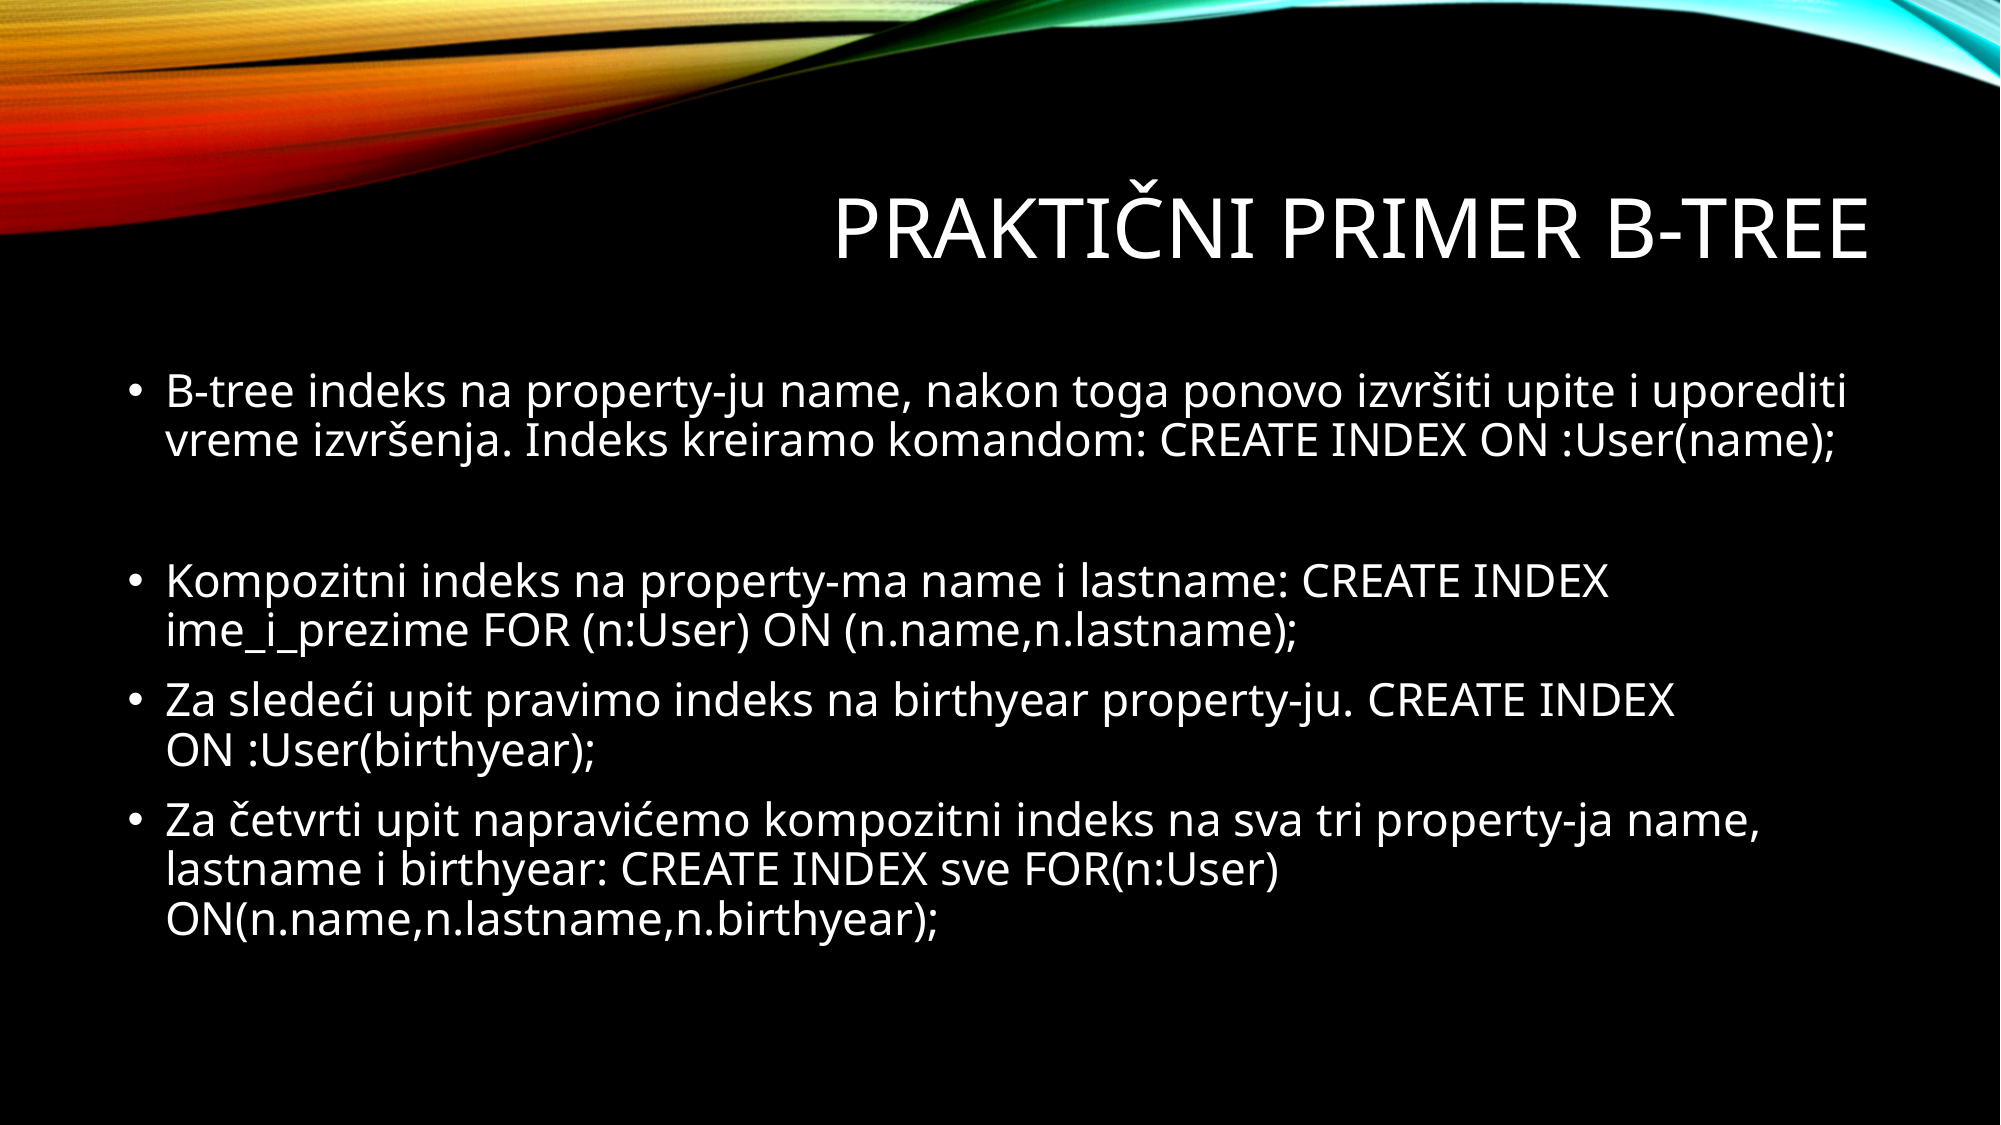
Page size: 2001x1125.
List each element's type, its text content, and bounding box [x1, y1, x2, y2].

picture [0, 0, 2000, 237]
list B-tree indeks na property-ju name, nakon toga ponovo izvršiti upite i uporediti vreme izvršenja. Indeks kreiramo komandom: CREATE INDEX ON :User(name); Kompozitni indeks na property-ma name i lastname: CREATE INDEX ime_i_prezime FOR (n:User) ON (n.name,n.lastname); Za sledeći upit pravimo indeks na birthyear property-ju. CREATE INDEX ON :User(birthyear); Za četvrti upit napravićemo kompozitni indeks na sva tri property-ja name, lastname i birthyear: CREATE INDEX sve FOR(n:User) ON(n.name,n.lastname,n.birthyear); [112, 360, 1888, 1021]
title Praktični primer b-tree [474, 125, 1888, 338]
